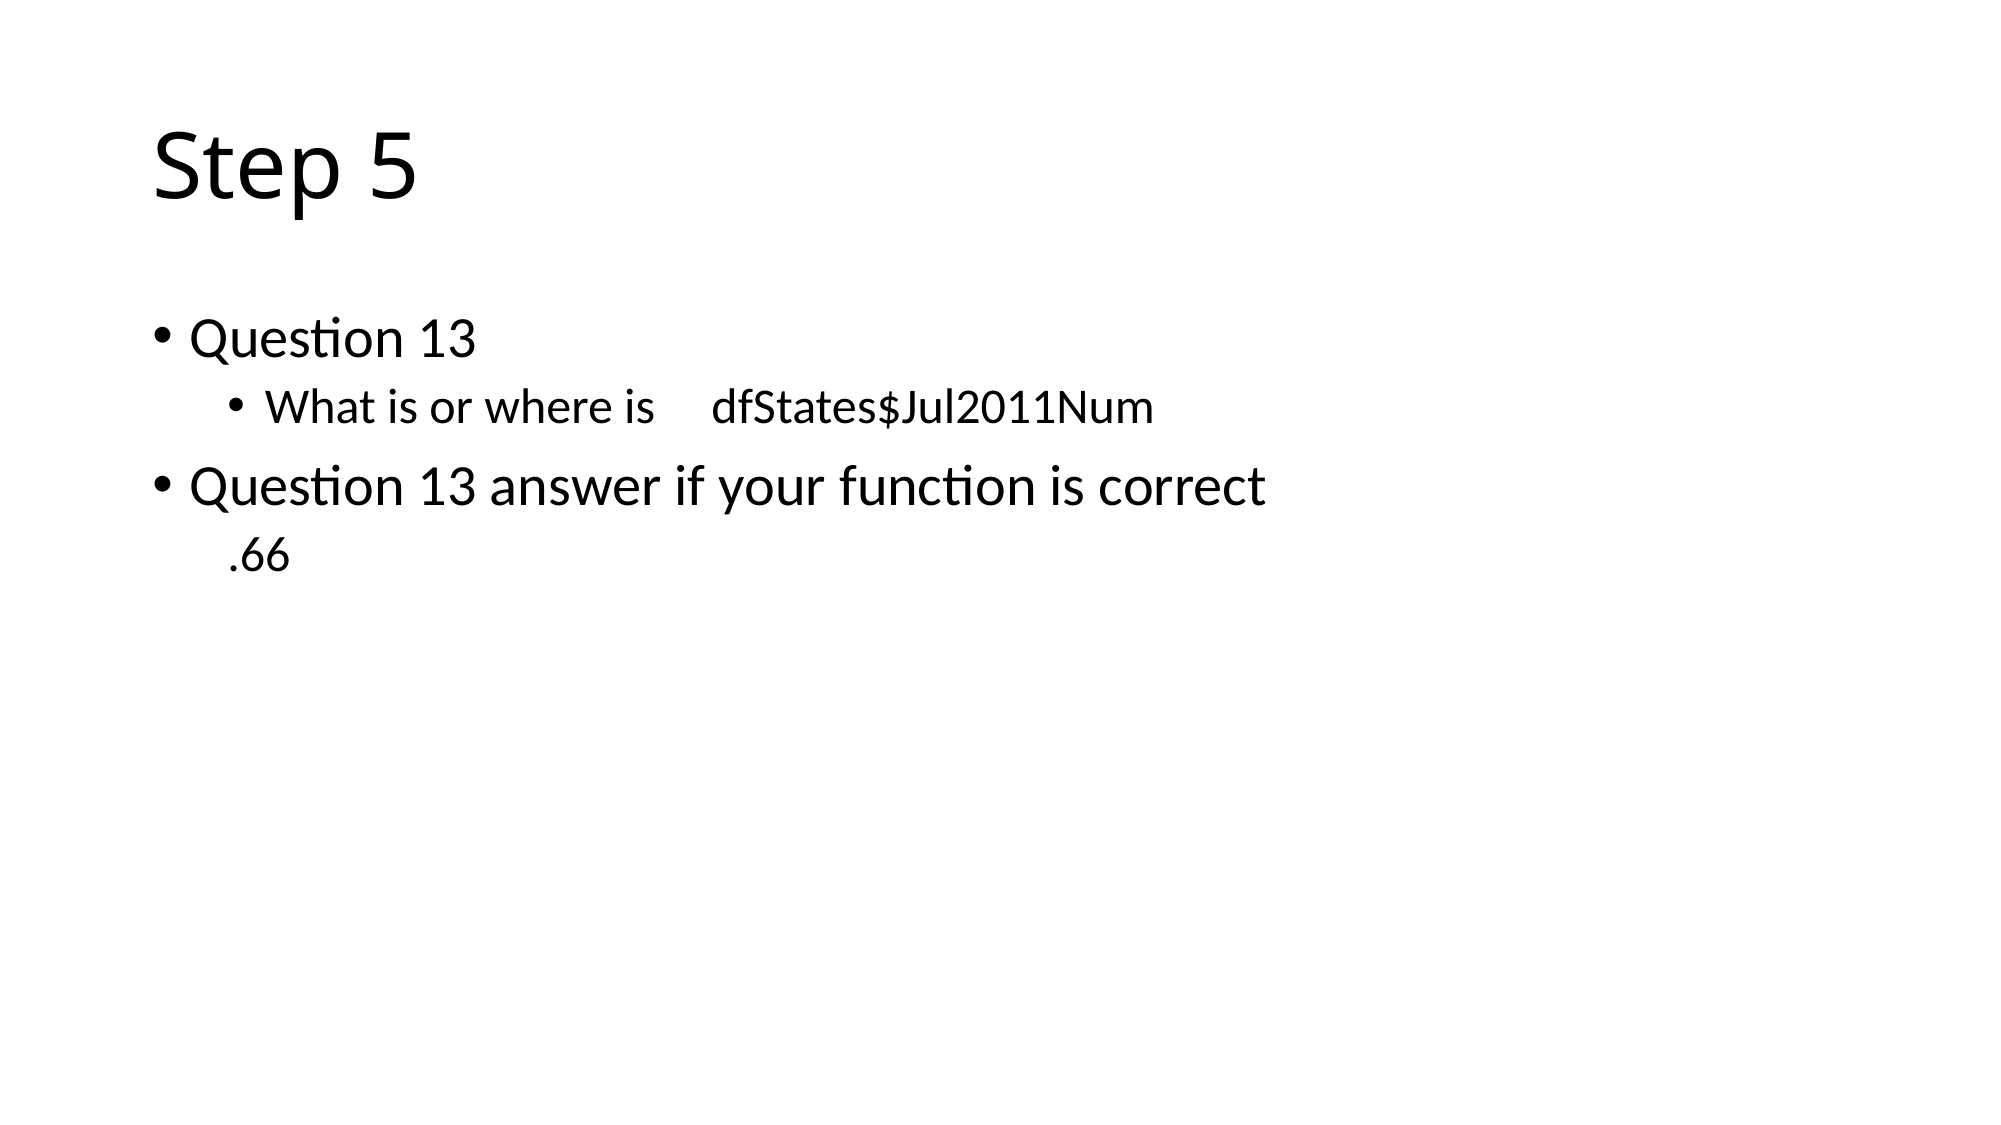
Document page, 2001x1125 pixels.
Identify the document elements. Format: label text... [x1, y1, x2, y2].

list Question 13 What is or where is dfStates$Jul2011Num Question 13 answer if your function is correct .66 [137, 299, 1863, 1014]
title Step 5 [137, 59, 1863, 278]
